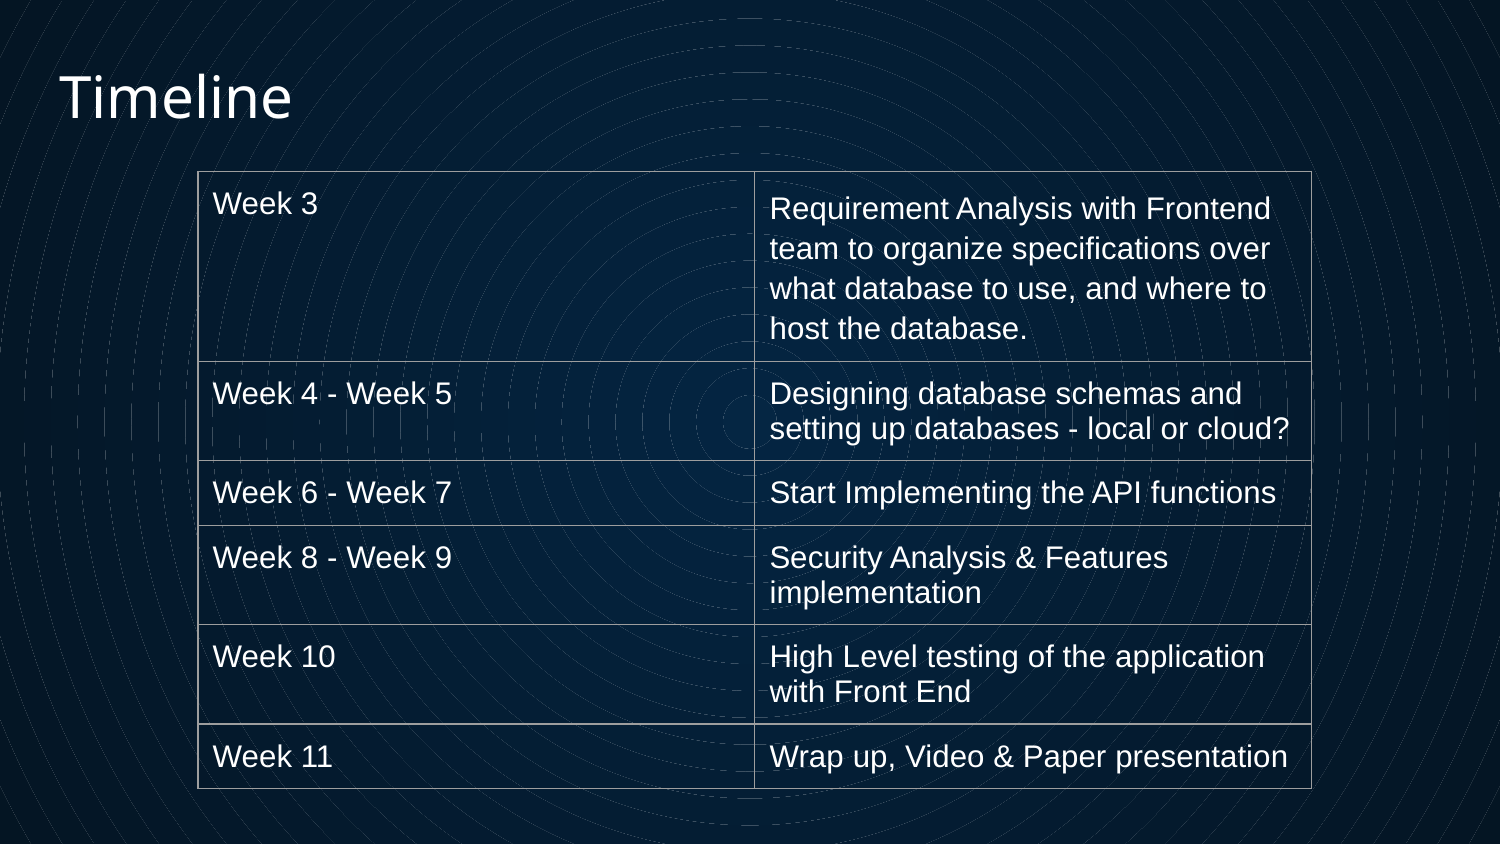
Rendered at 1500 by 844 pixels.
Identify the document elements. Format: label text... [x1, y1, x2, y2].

table_cell Week 11 [199, 725, 754, 788]
table_cell Start Implementing the API functions [755, 461, 1311, 525]
table_cell Designing database schemas and setting up databases - local or cloud? [755, 362, 1311, 460]
table_header Week 3 [199, 172, 754, 361]
table_cell Week 4 - Week 5 [199, 362, 754, 460]
table_header Requirement Analysis with Frontend team to organize specifications over what database to use, and where to host the database. [755, 172, 1311, 361]
table_cell Security Analysis & Features implementation [755, 526, 1311, 624]
table_cell Week 10 [199, 625, 754, 723]
table_cell Wrap up, Video & Paper presentation [755, 725, 1311, 788]
table_cell Week 6 - Week 7 [199, 461, 754, 525]
table_cell Week 8 - Week 9 [199, 526, 754, 624]
title Timeline [44, 45, 1443, 139]
table_cell High Level testing of the application with Front End [755, 625, 1311, 723]
